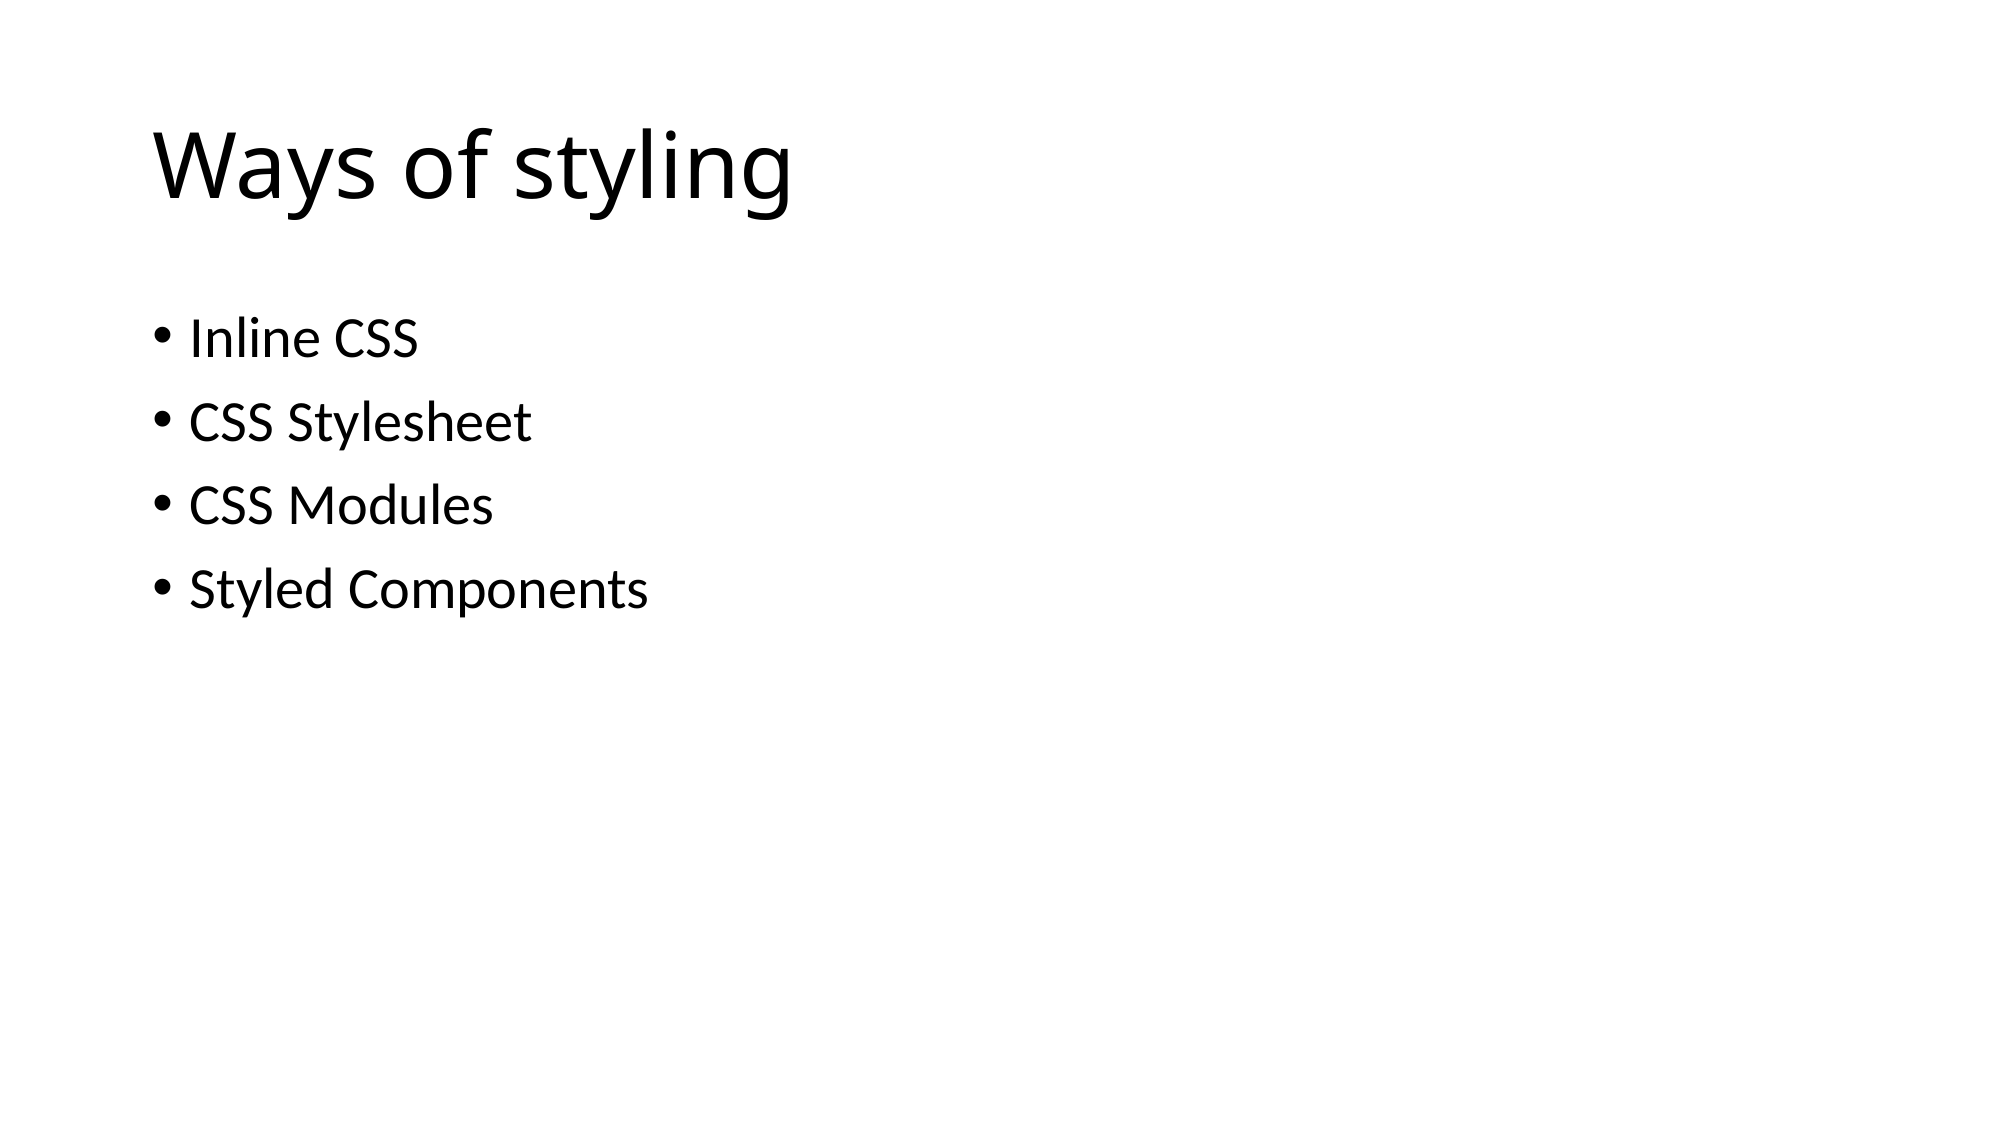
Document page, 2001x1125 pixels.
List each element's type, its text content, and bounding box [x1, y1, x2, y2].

title Ways of styling [137, 59, 1863, 278]
list Inline CSS CSS Stylesheet CSS Modules Styled Components [137, 299, 1863, 1014]
